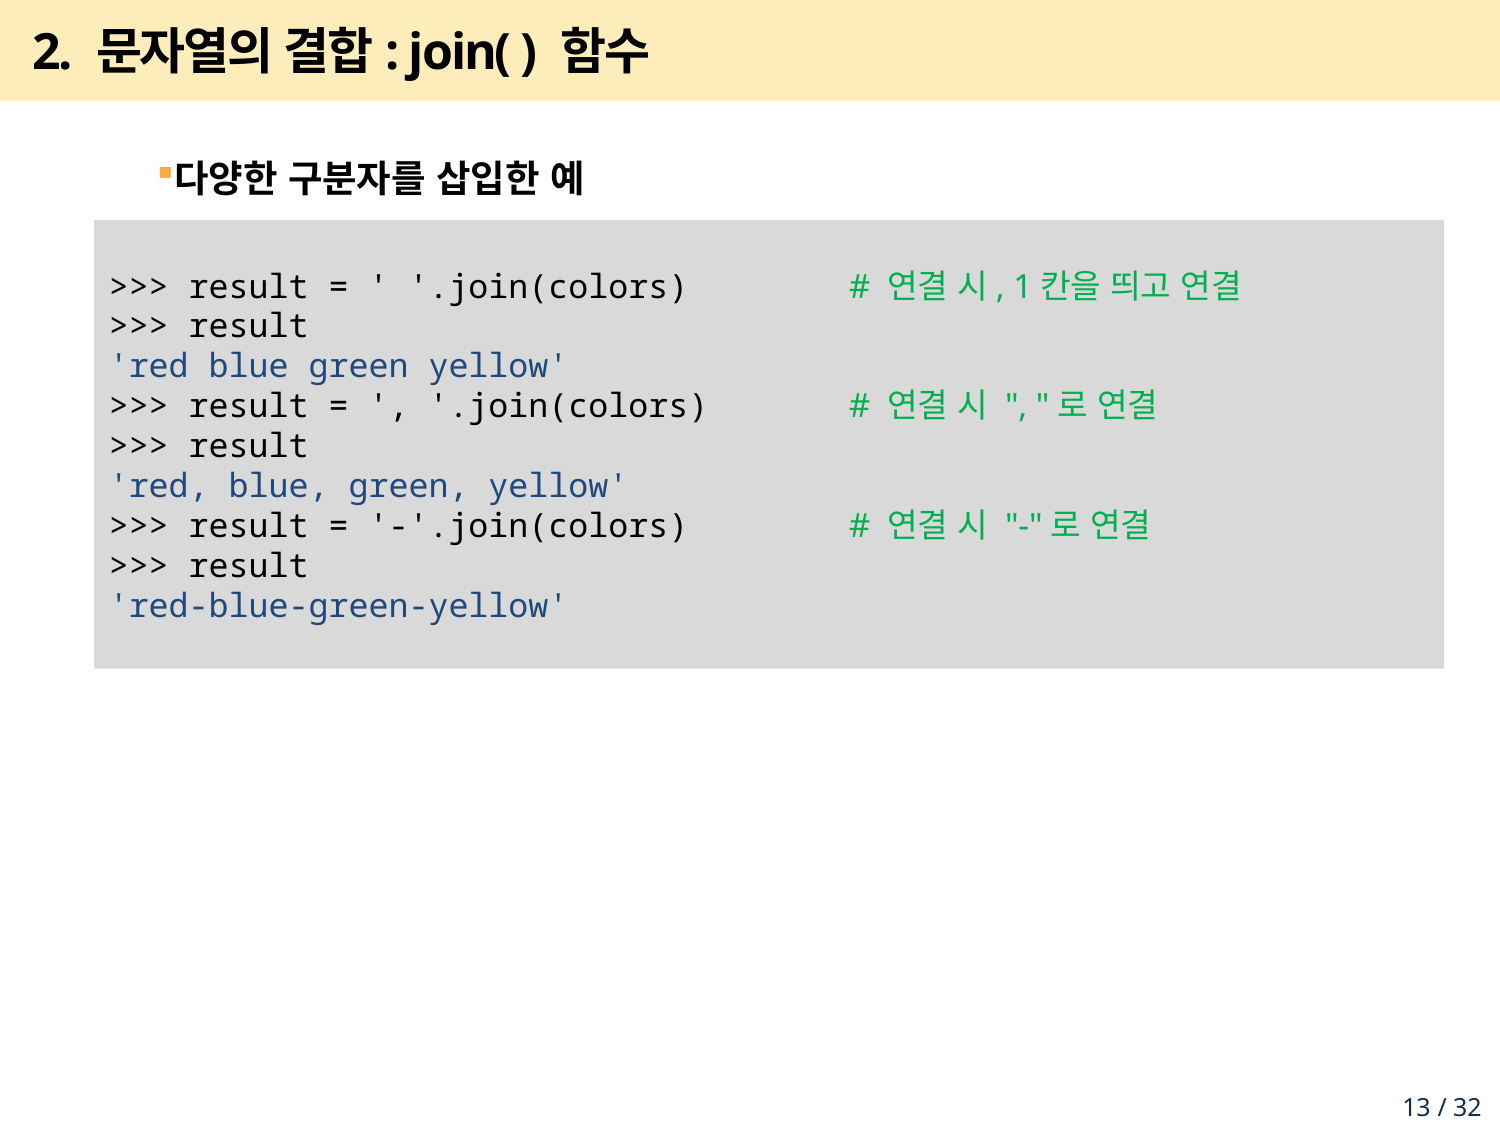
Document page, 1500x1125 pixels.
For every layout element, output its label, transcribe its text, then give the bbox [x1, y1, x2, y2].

text_box >>> result = ' '.join(colors) # 연결 시, 1칸을 띄고 연결 >>> result 'red blue green yellow' >>> result = ', '.join(colors) # 연결 시 ", "로 연결 >>> result 'red, blue, green, yellow' >>> result = '-'.join(colors) # 연결 시 "-"로 연결 >>> result 'red-blue-green-yellow' [92, 218, 1446, 671]
title 2. 문자열의 결합: join( ) 함수 [17, 10, 1295, 89]
list 다양한 구분자를 삽입한 예 [53, 125, 1425, 1005]
